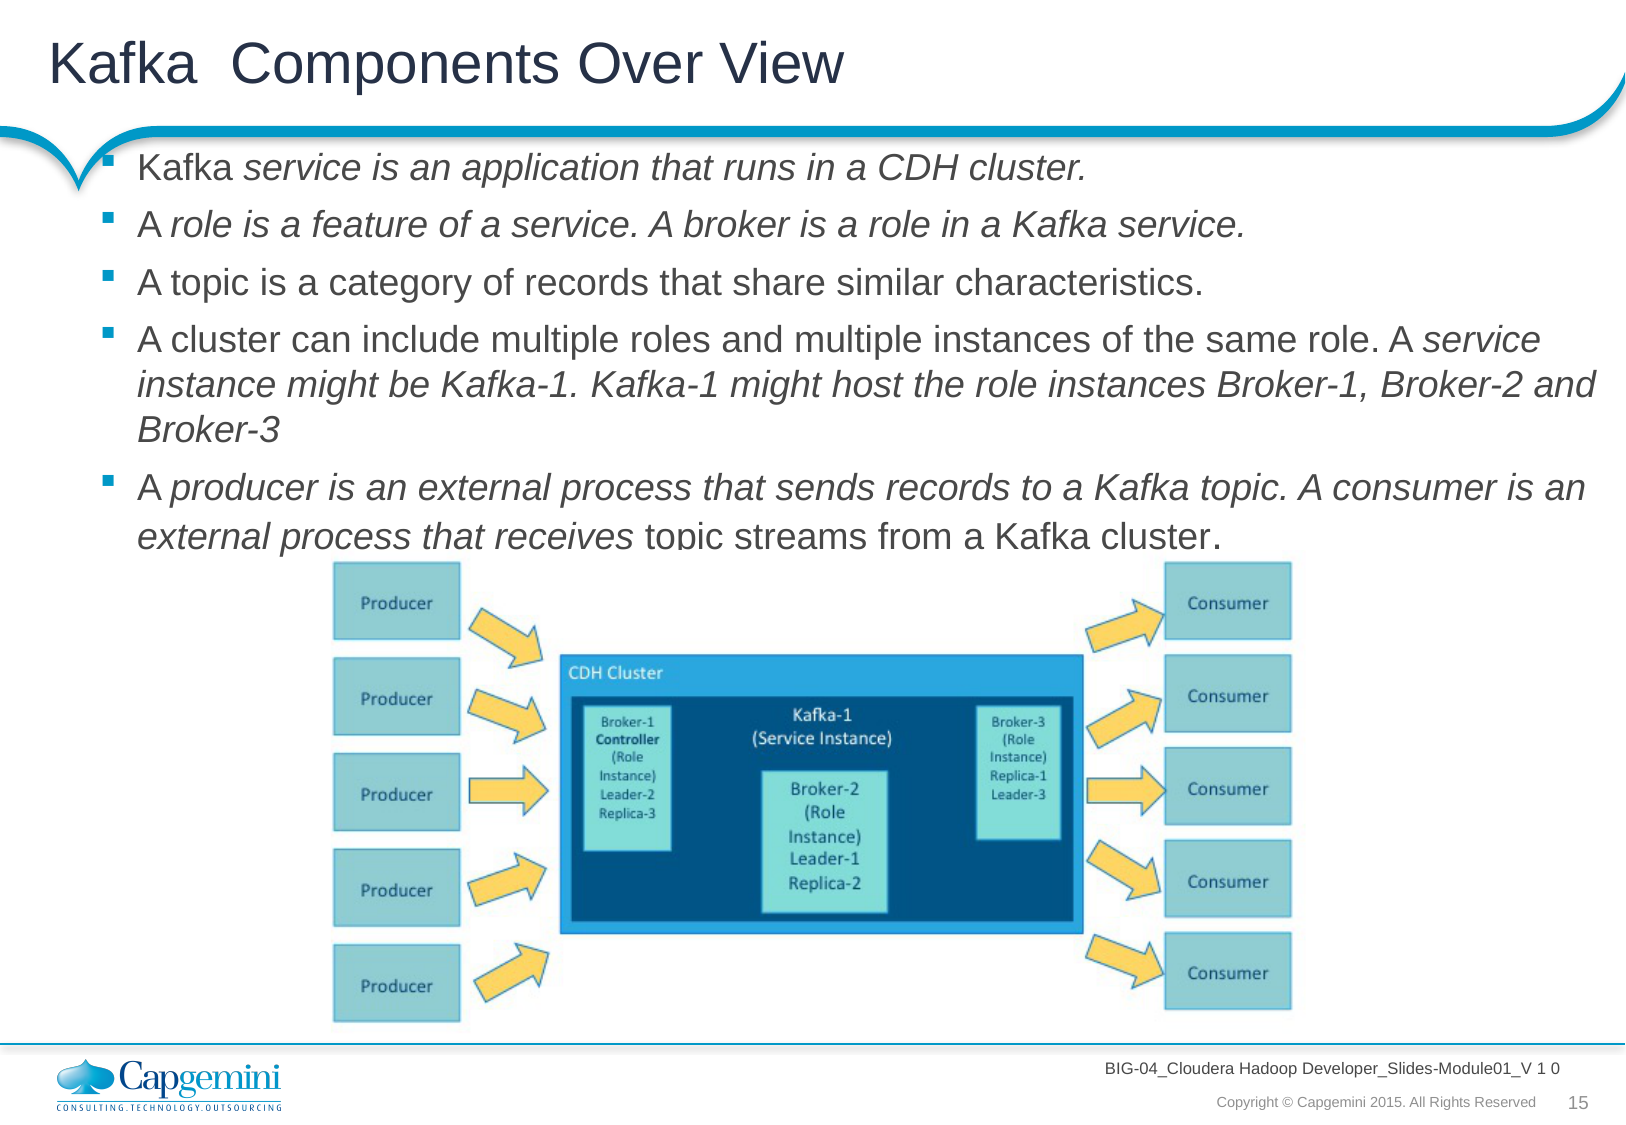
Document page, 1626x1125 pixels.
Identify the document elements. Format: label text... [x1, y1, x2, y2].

title Kafka Components Over View [0, 0, 1625, 132]
picture [57, 1059, 281, 1111]
list Kafka service is an application that runs in a CDH cluster. A role is a feature of a service. A broker is a role in a Kafka service. A topic is a category of records that share similar characteristics. A cluster can include multiple roles and multiple instances of the same role. A service instance might be Kafka-1. Kafka-1 might host the role instances Broker-1, Broker-2 and Broker-3 A producer is an external process that sends records to a Kafka topic. A consumer is an external process that receives topic streams from a Kafka cluster. [99, 137, 1613, 594]
picture [324, 550, 1313, 1037]
